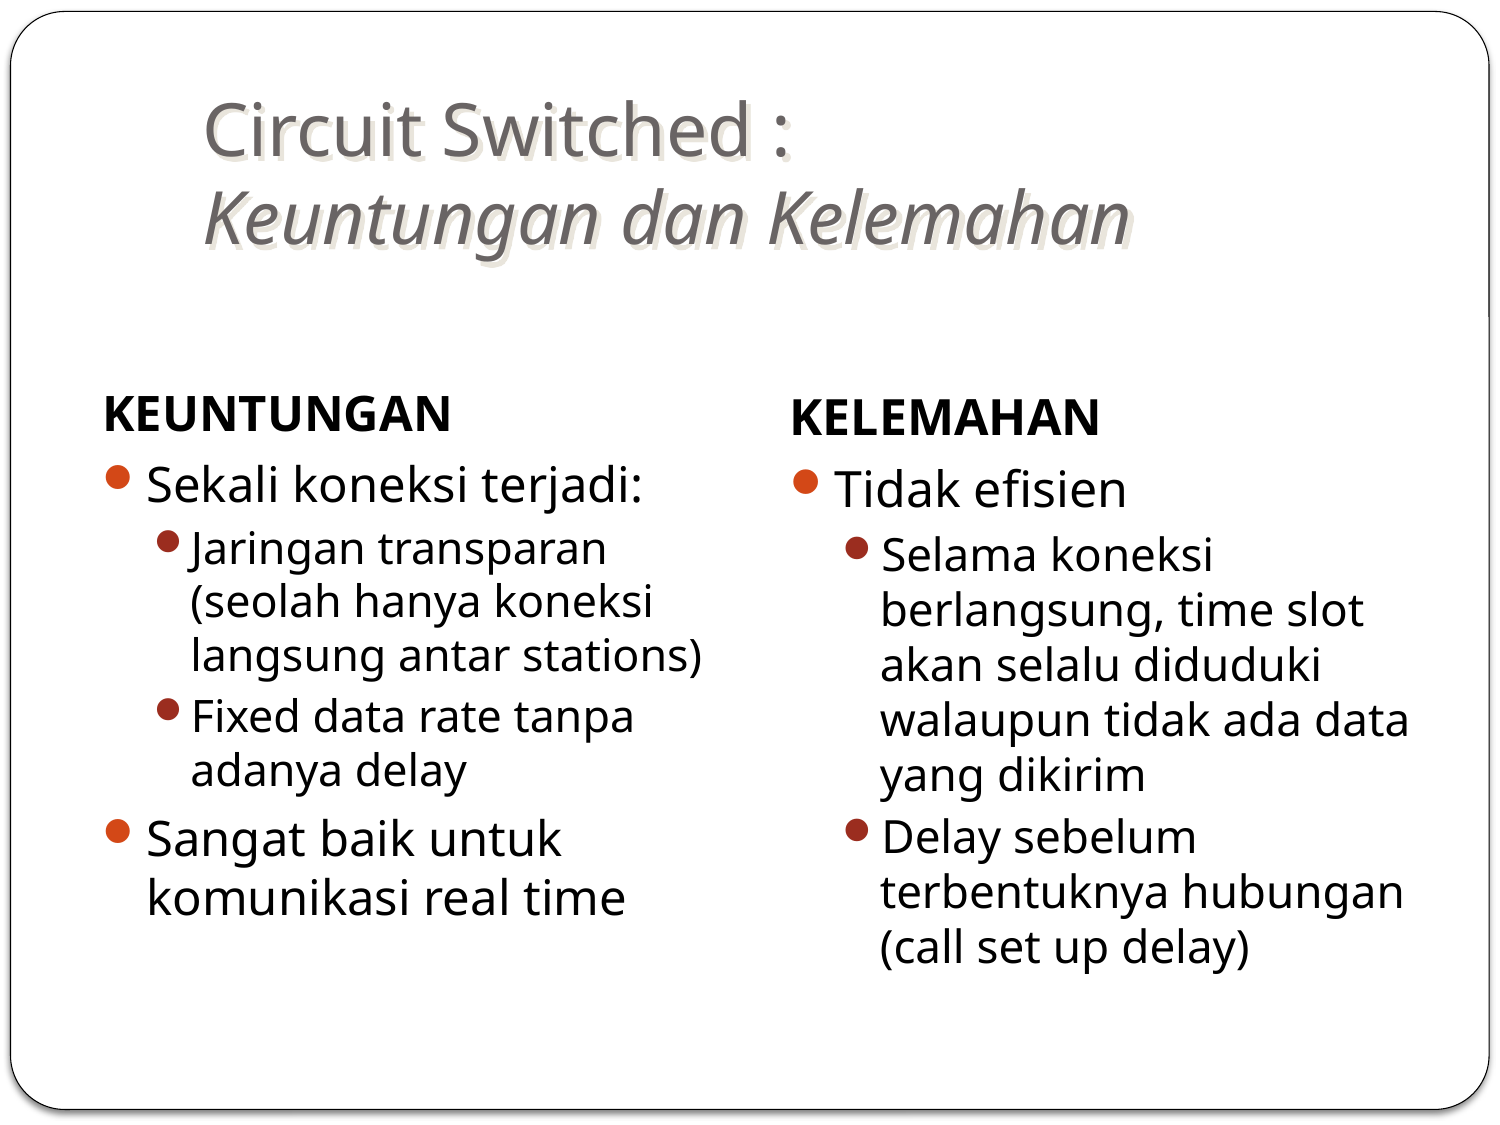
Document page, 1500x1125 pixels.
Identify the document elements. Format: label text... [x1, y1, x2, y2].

list KEUNTUNGAN Sekali koneksi terjadi: Jaringan transparan (seolah hanya koneksi langsung antar stations) Fixed data rate tanpa adanya delay Sangat baik untuk komunikasi real time [87, 375, 731, 941]
list KELEMAHAN Tidak efisien Selama koneksi berlangsung, time slot akan selalu diduduki walaupun tidak ada data yang dikirim Delay sebelum terbentuknya hubungan (call set up delay) [774, 378, 1475, 1000]
title Circuit Switched : Keuntungan dan Kelemahan [187, 75, 1375, 275]
